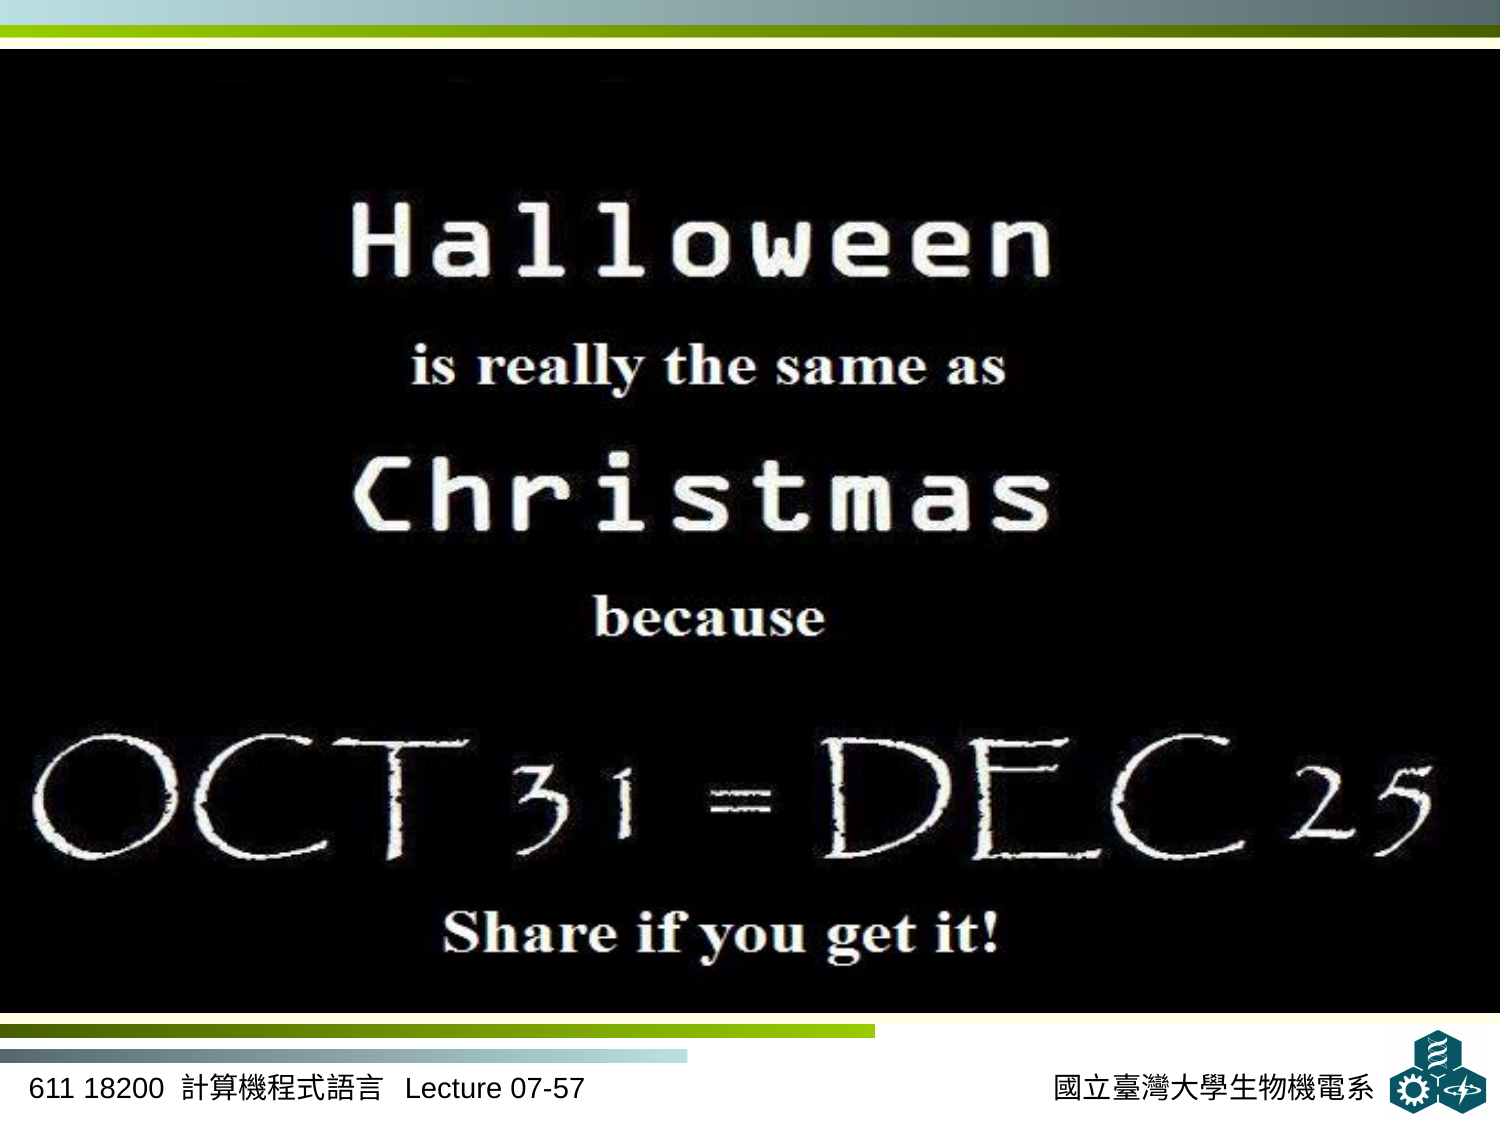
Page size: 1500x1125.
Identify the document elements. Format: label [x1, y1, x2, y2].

list [0, 49, 1500, 1013]
picture [1387, 1029, 1488, 1115]
